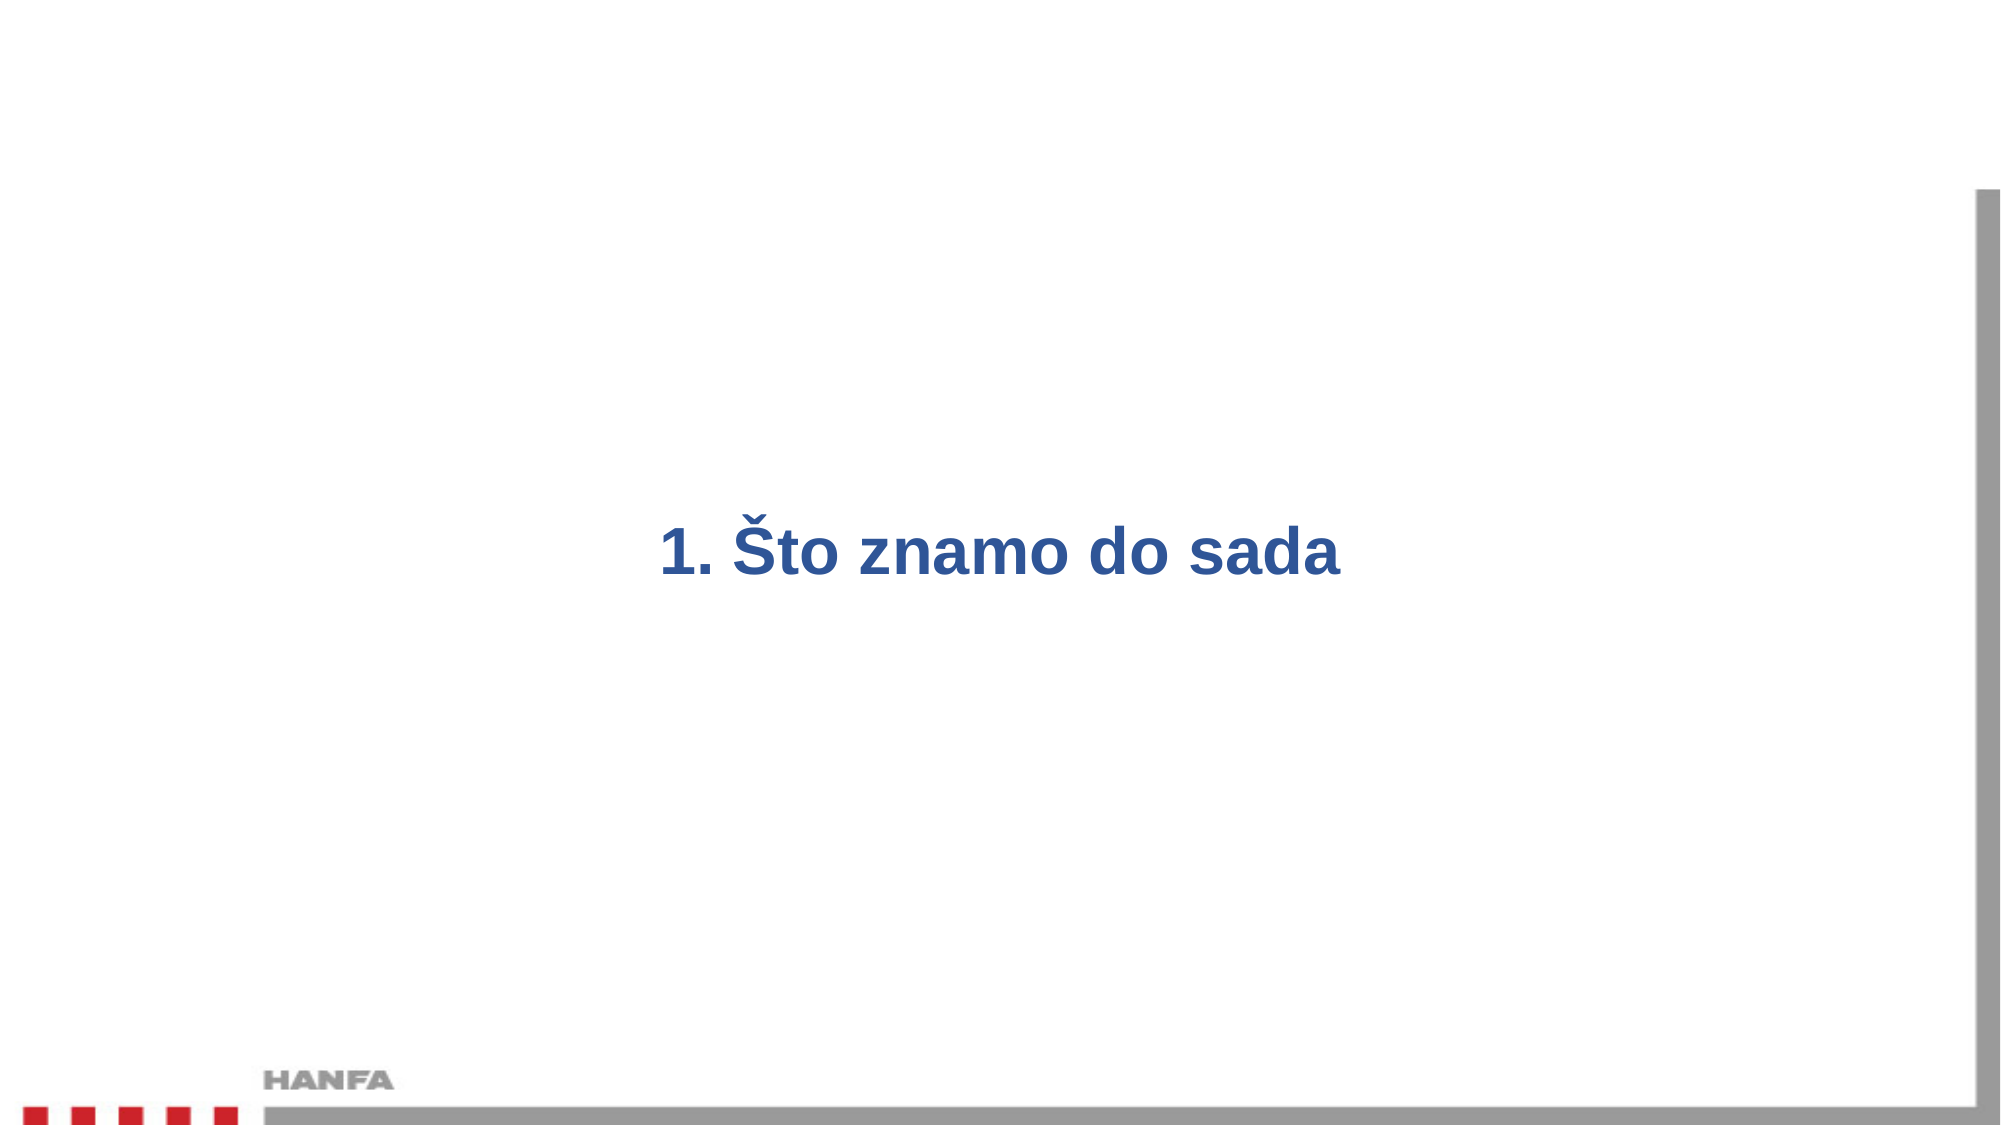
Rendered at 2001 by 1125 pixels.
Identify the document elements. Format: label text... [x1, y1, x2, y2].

list 1. Što znamo do sada [134, 509, 1866, 616]
picture [0, 0, 2001, 1125]
